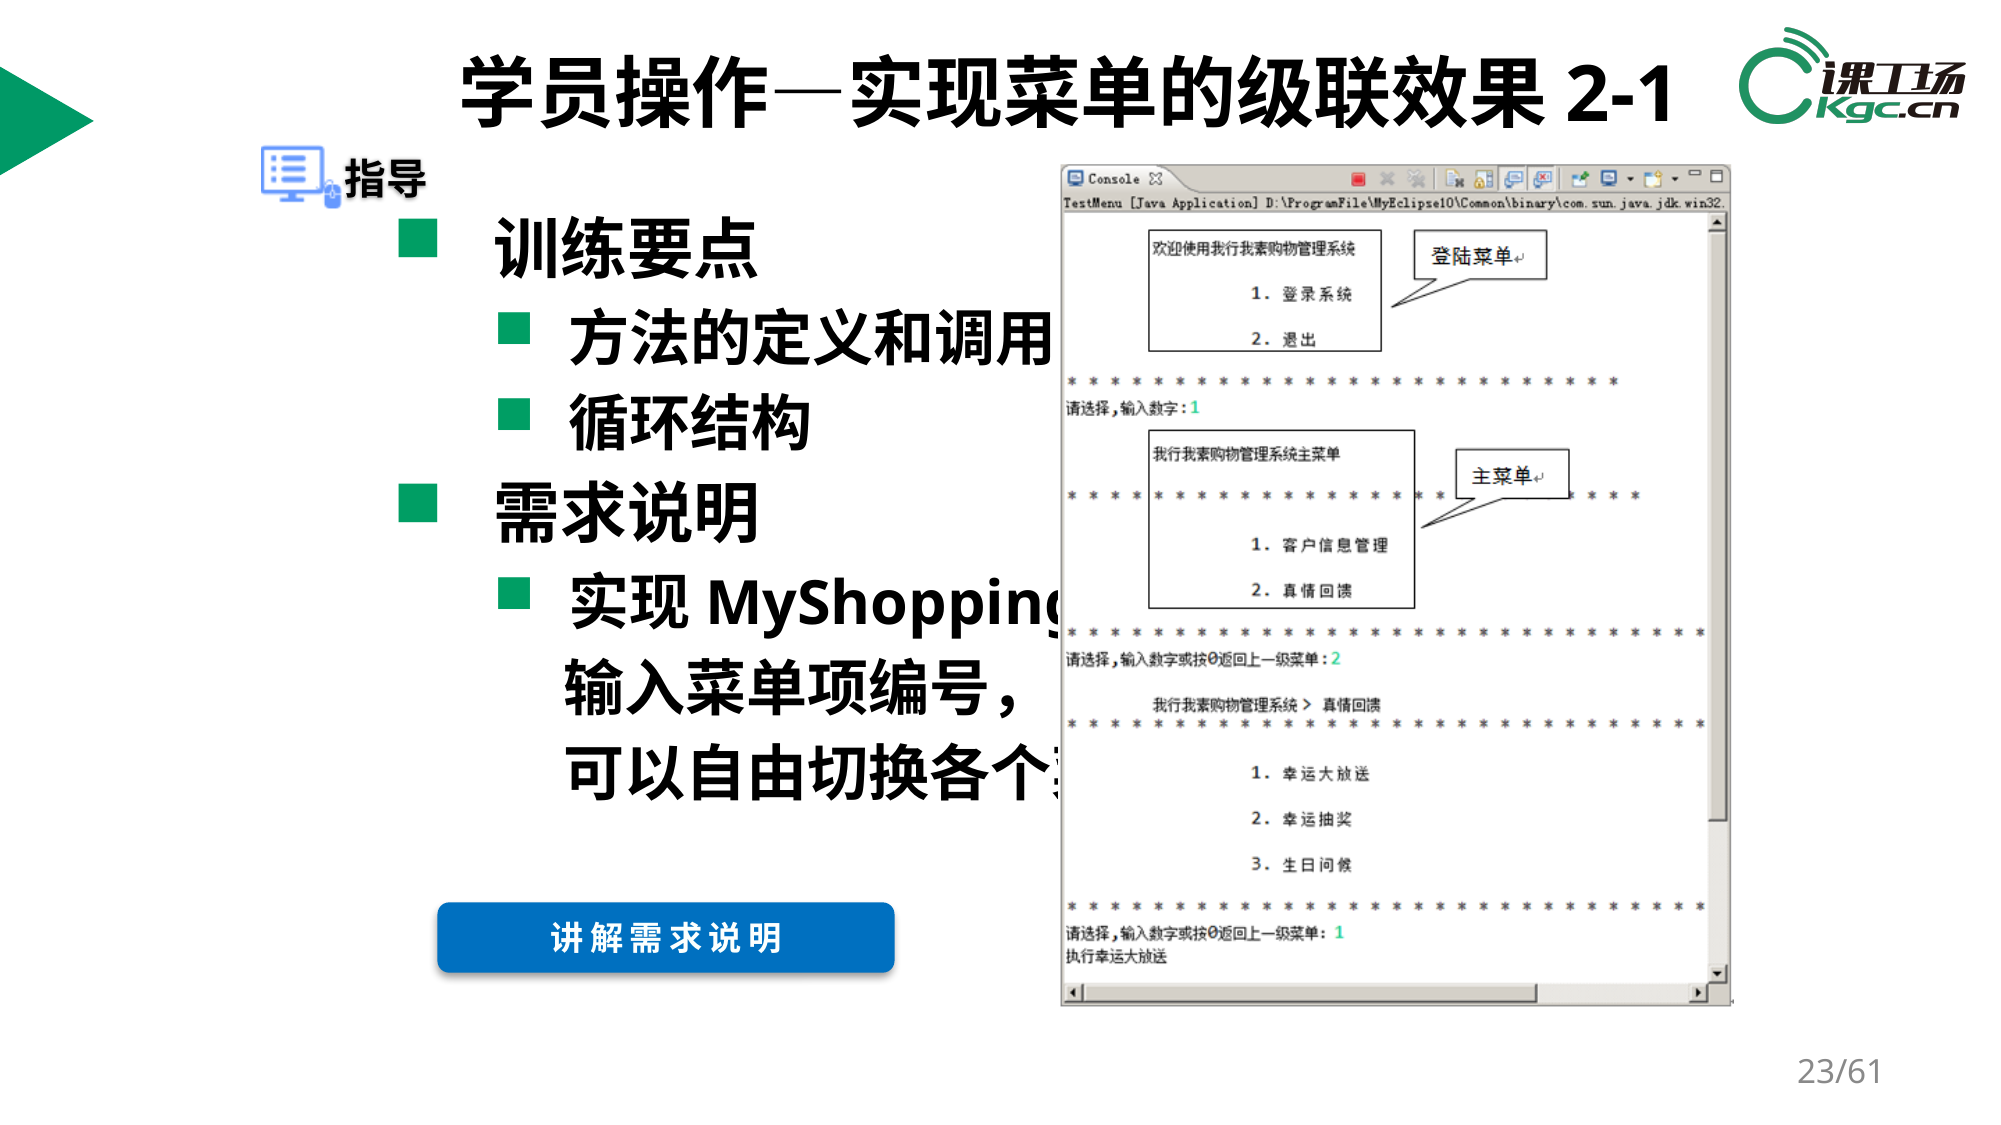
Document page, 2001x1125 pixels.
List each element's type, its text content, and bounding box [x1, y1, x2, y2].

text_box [437, 902, 895, 973]
picture [1739, 27, 1966, 124]
picture [1058, 163, 1734, 1008]
slide_number 23/61 [1433, 1042, 1901, 1104]
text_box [261, 140, 444, 223]
list 训练要点 方法的定义和调用 循环结构 需求说明 实现MyShopping菜单， 输入菜单项编号， 可以自由切换各个菜单 [378, 199, 1633, 1043]
title 学员操作—实现菜单的级联效果2-1 [443, 46, 1721, 133]
